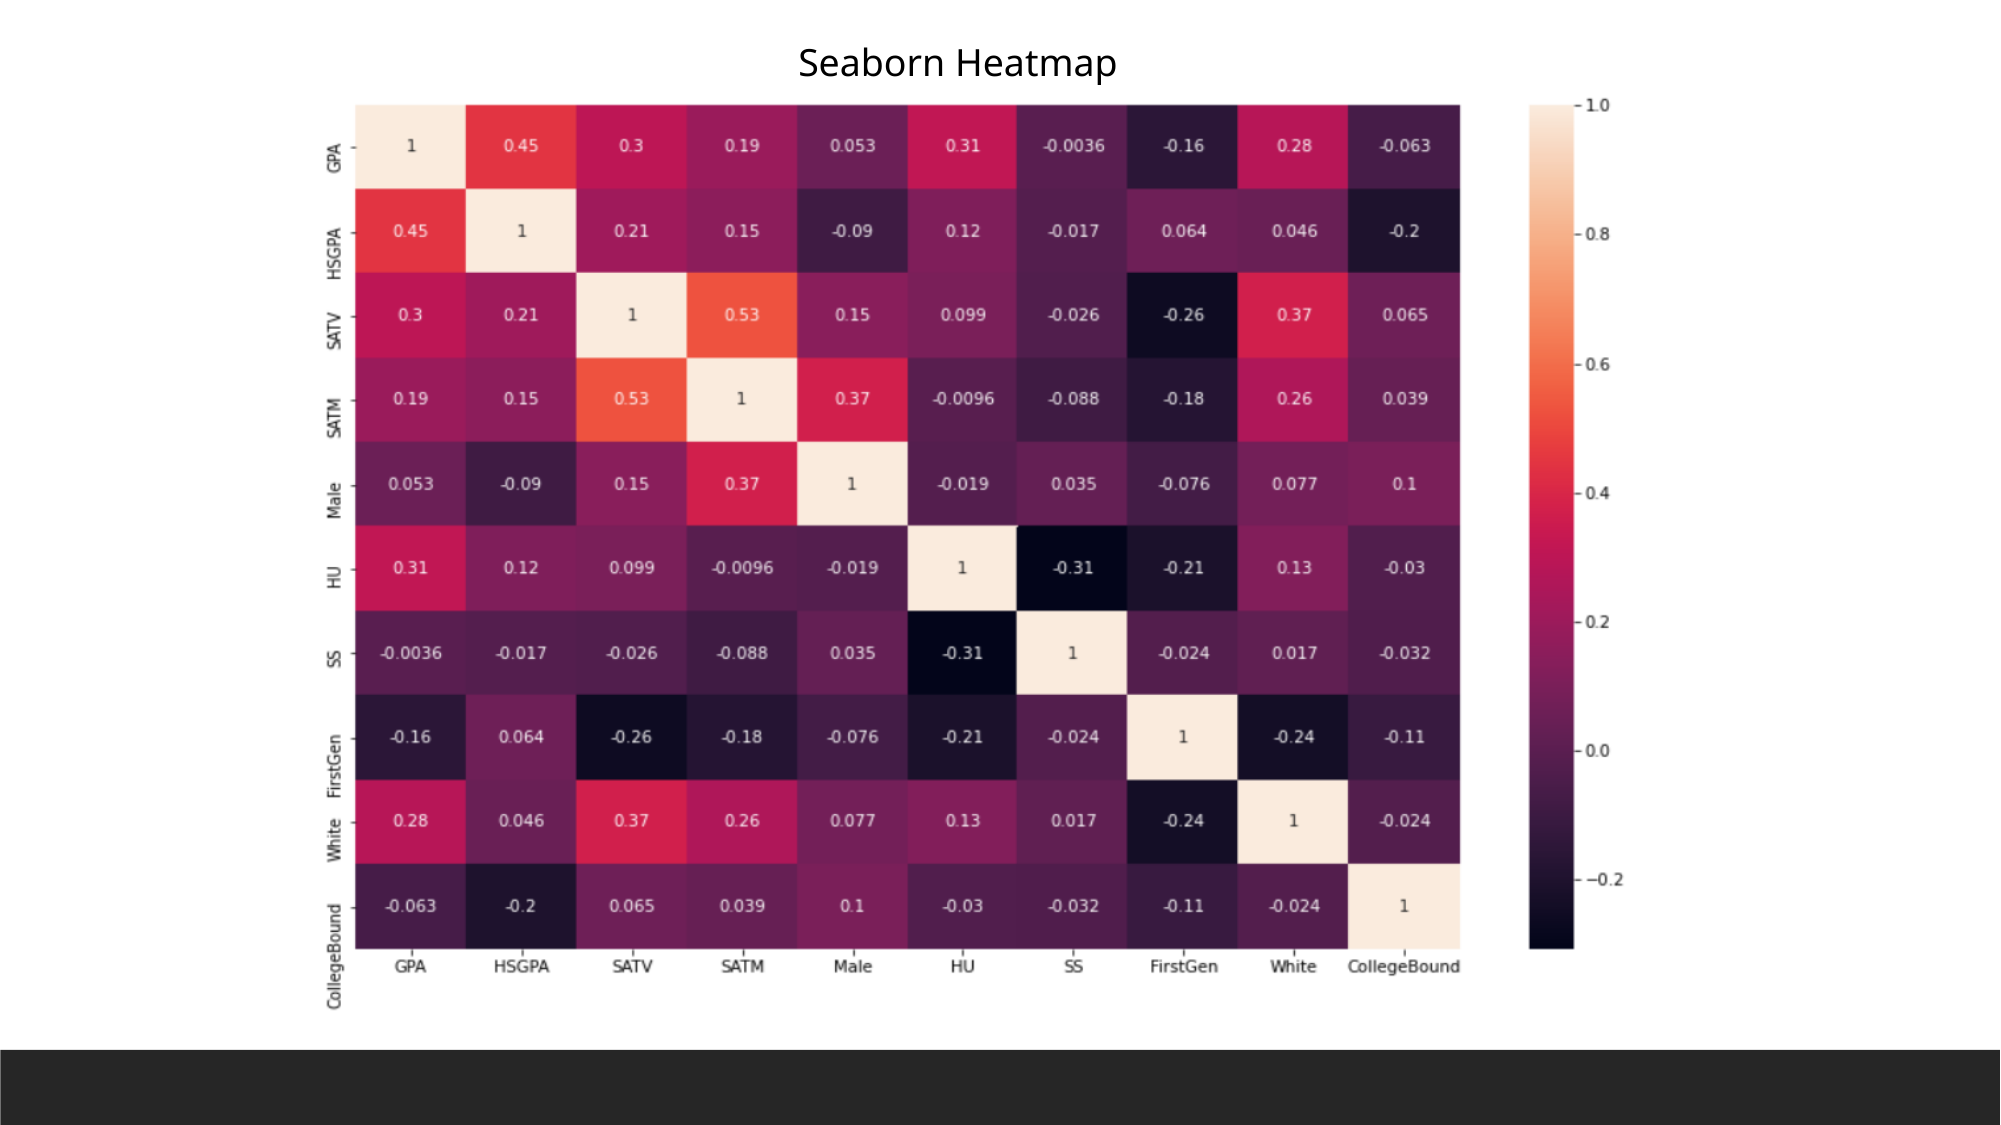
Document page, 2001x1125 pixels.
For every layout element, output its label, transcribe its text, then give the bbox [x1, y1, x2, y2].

picture [303, 92, 1697, 1020]
text_box Seaborn Heatmap [483, 32, 1433, 90]
